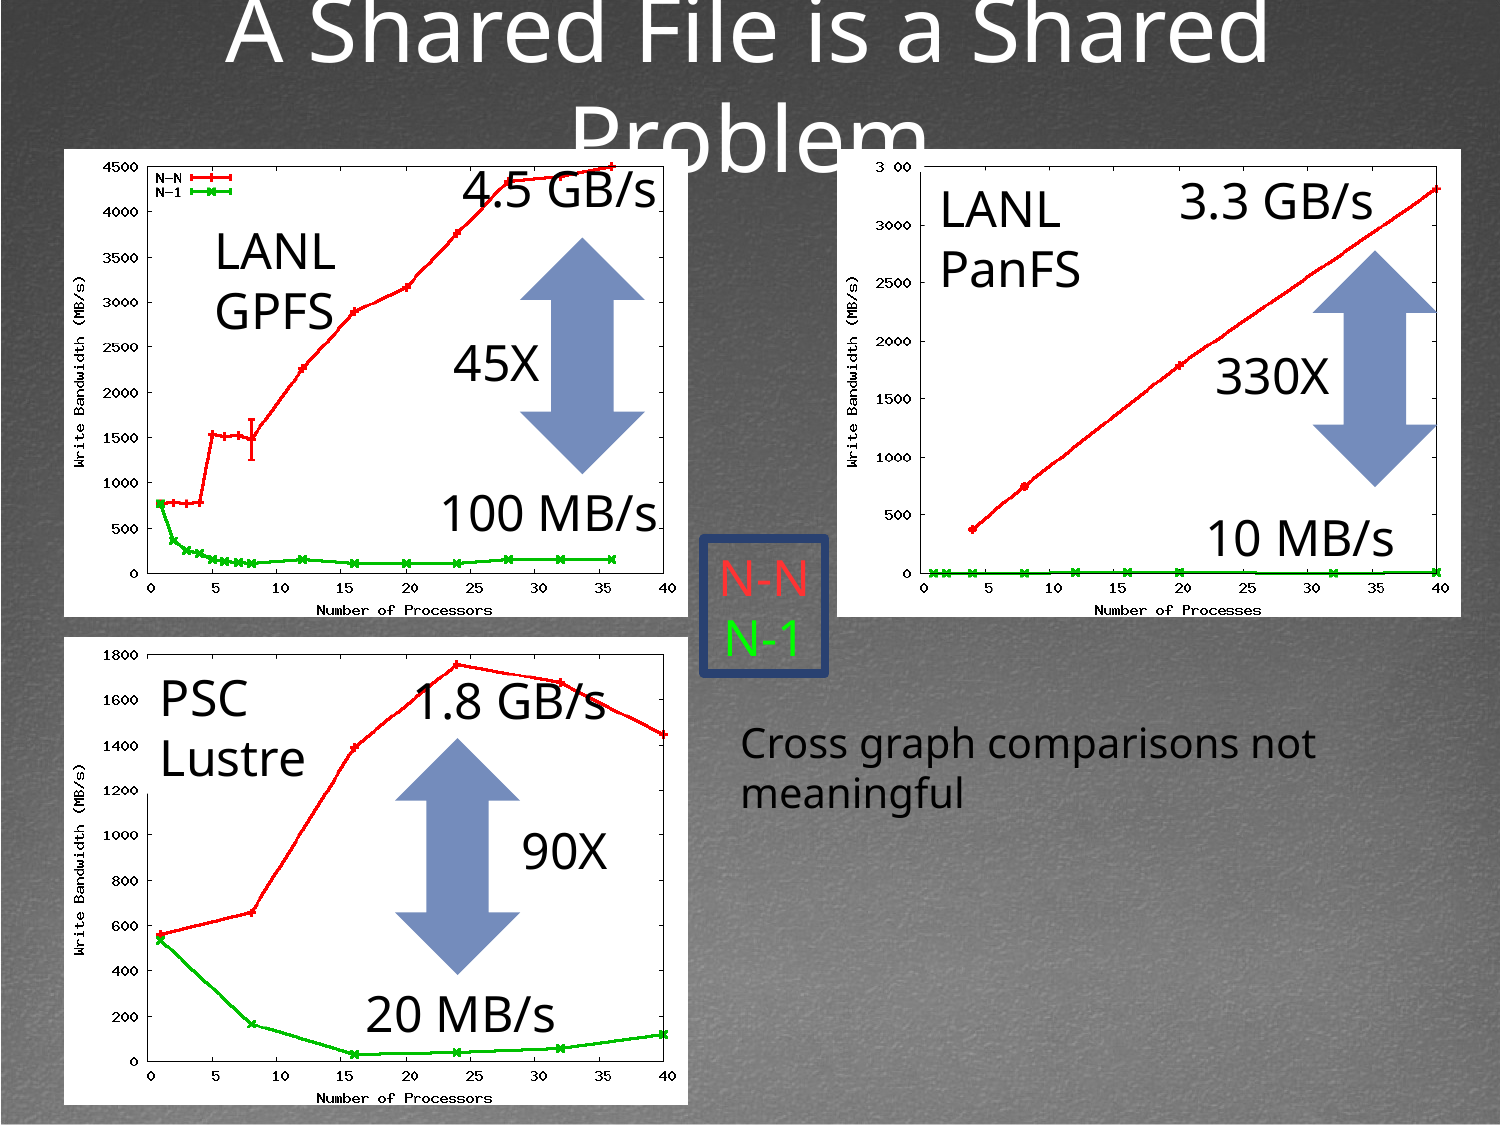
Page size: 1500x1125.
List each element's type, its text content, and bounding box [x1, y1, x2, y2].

text_box Cross graph comparisons not meaningful [725, 709, 1500, 825]
title A Shared File is a Shared Problem [24, 10, 1475, 150]
picture [0, 0, 1500, 1125]
text_box N-N N-1 [703, 538, 826, 674]
